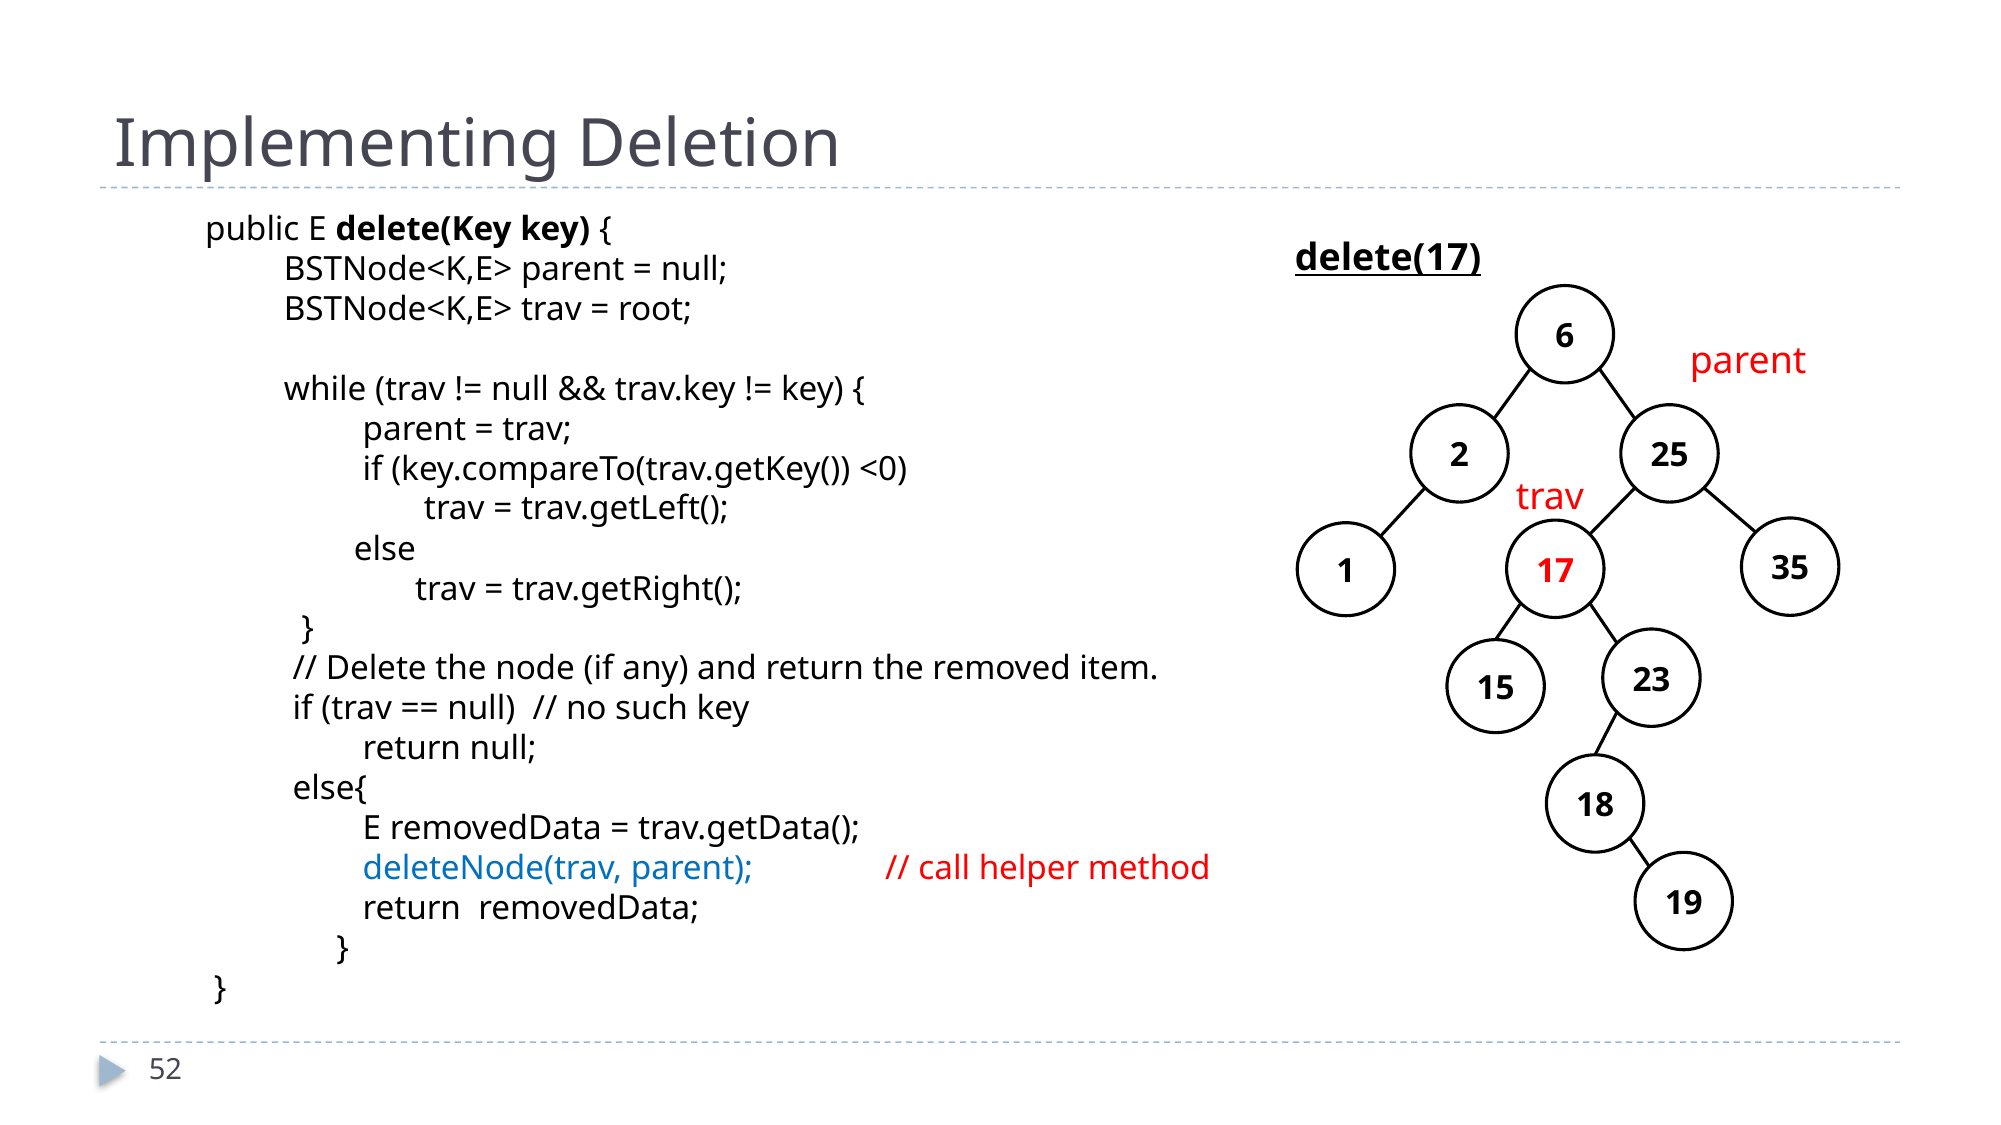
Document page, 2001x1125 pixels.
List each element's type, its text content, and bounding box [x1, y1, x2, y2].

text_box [1296, 285, 1919, 950]
title Implementing Deletion [99, 24, 1900, 188]
text_box public E delete(Key key) { BSTNode<K,E> parent = null; BSTNode<K,E> trav = root; while (trav != null && trav.key != key) { parent = trav; if (key.compareTo(trav.getKey()) <0) trav = trav.getLeft(); else trav = trav.getRight(); } // Delete the node (if any) and return the removed item. if (trav == null) // no such key return null; else{ E removedData = trav.getData(); deleteNode(trav, parent); // call helper method return removedData; } } [190, 199, 1433, 1014]
slide_number 52 [133, 1042, 568, 1103]
text_box delete(17) [1280, 225, 1524, 286]
